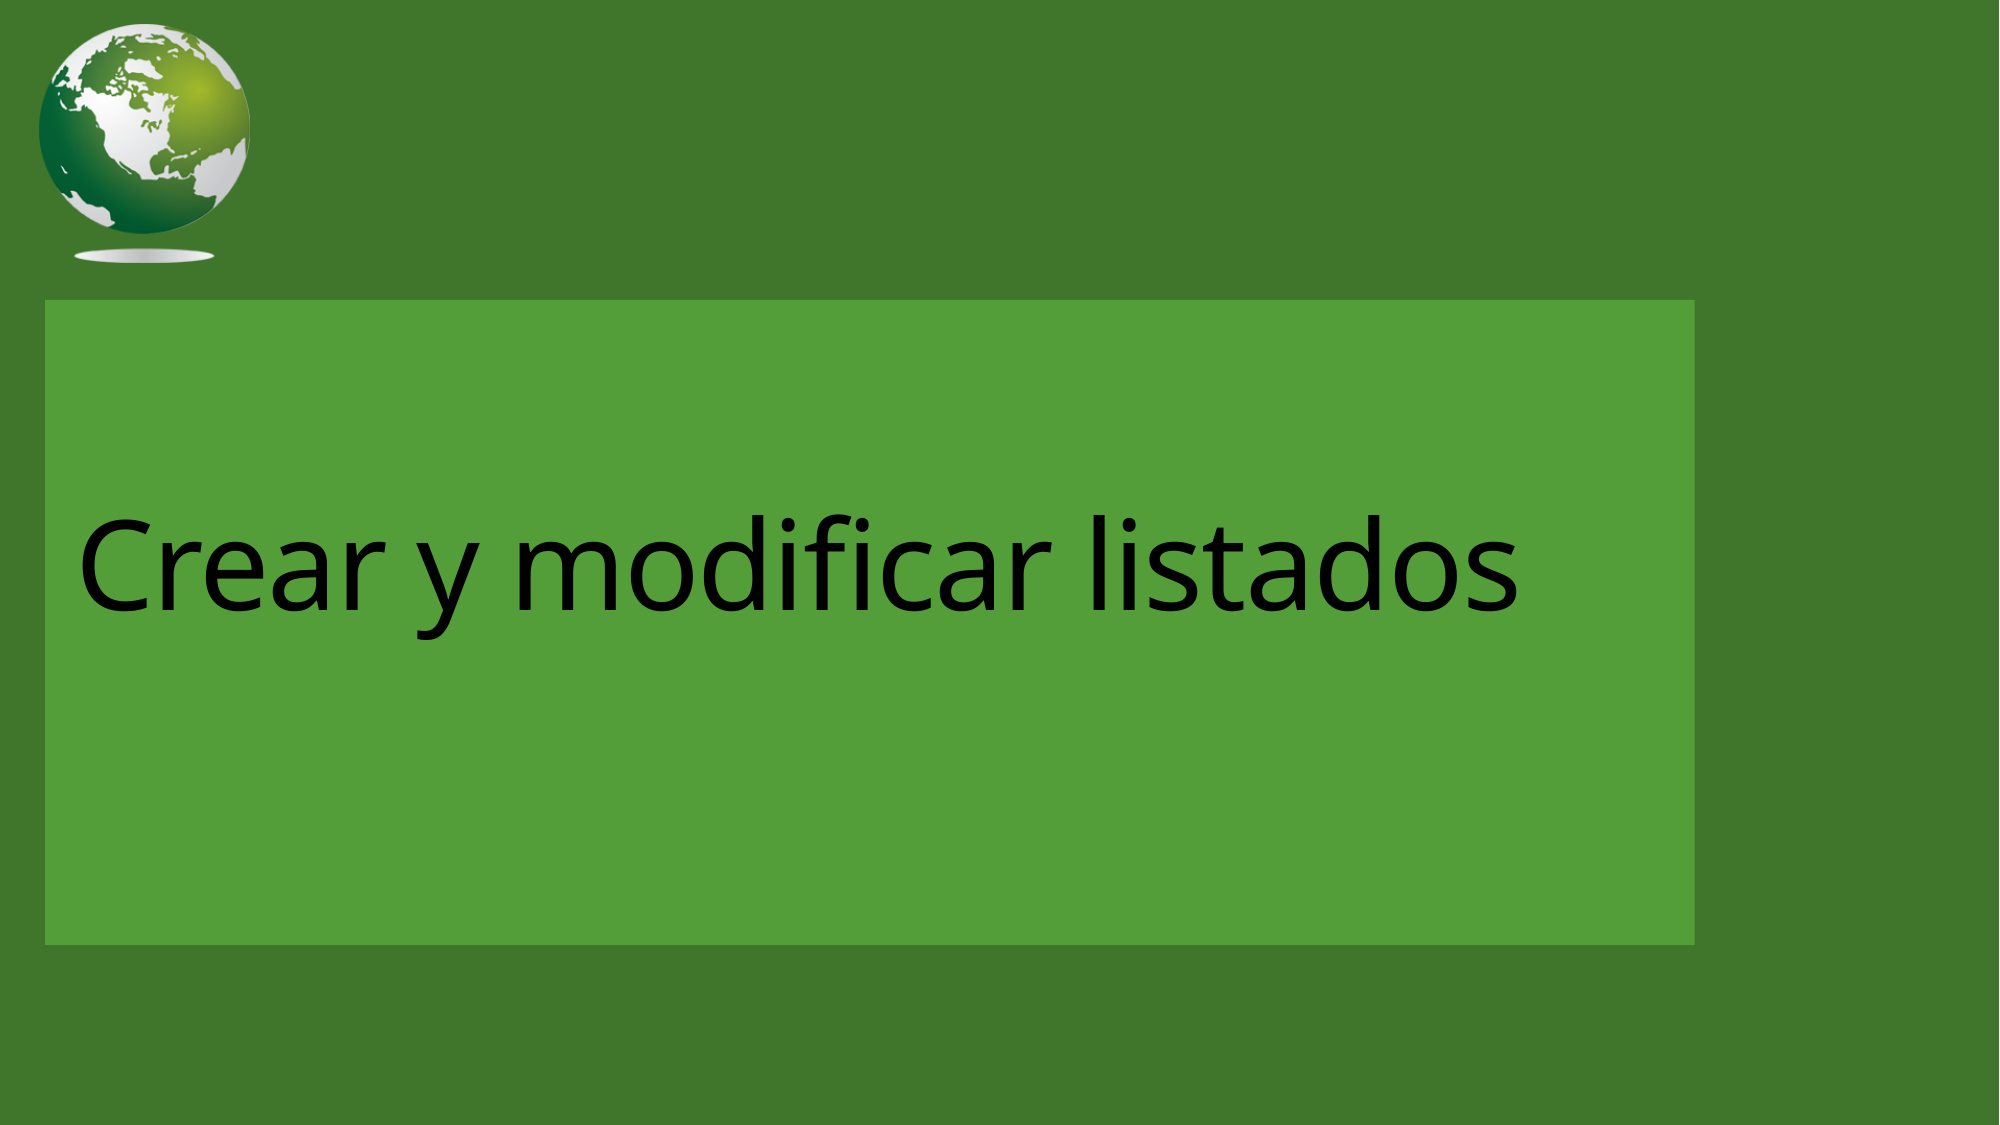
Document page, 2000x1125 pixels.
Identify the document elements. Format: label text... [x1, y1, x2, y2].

picture [39, 24, 250, 263]
title Crear y modificar listados [45, 299, 1695, 645]
